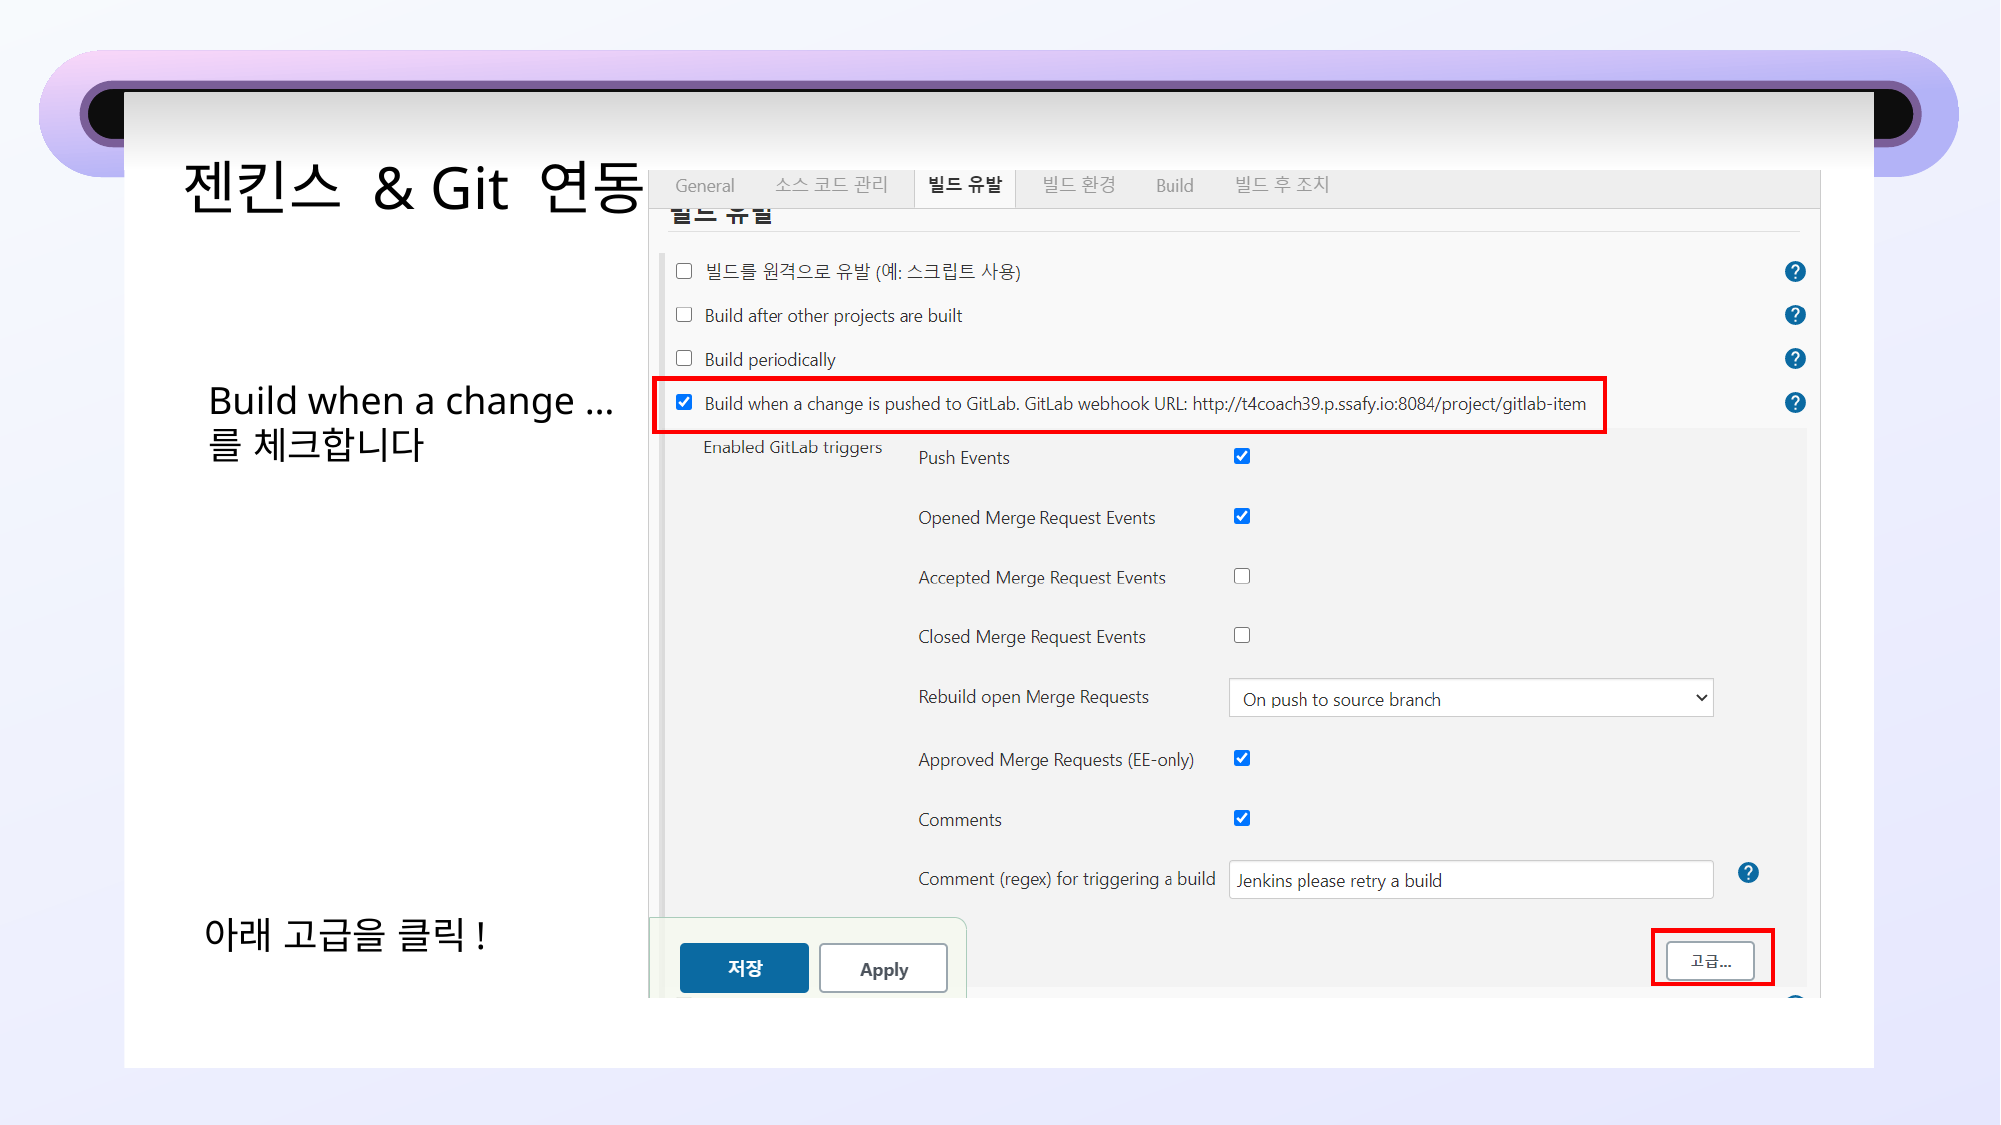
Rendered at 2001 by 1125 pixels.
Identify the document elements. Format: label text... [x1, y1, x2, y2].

text_box 아래 고급을 클릭! [189, 904, 501, 964]
text_box 젠킨스 & Git 연동 [167, 143, 661, 229]
text_box Build when a change … 를 체크합니다 [193, 369, 630, 475]
picture [647, 170, 1825, 998]
text_box [123, 92, 1875, 1069]
text_box [37, 49, 1961, 179]
text_box [82, 83, 1919, 145]
